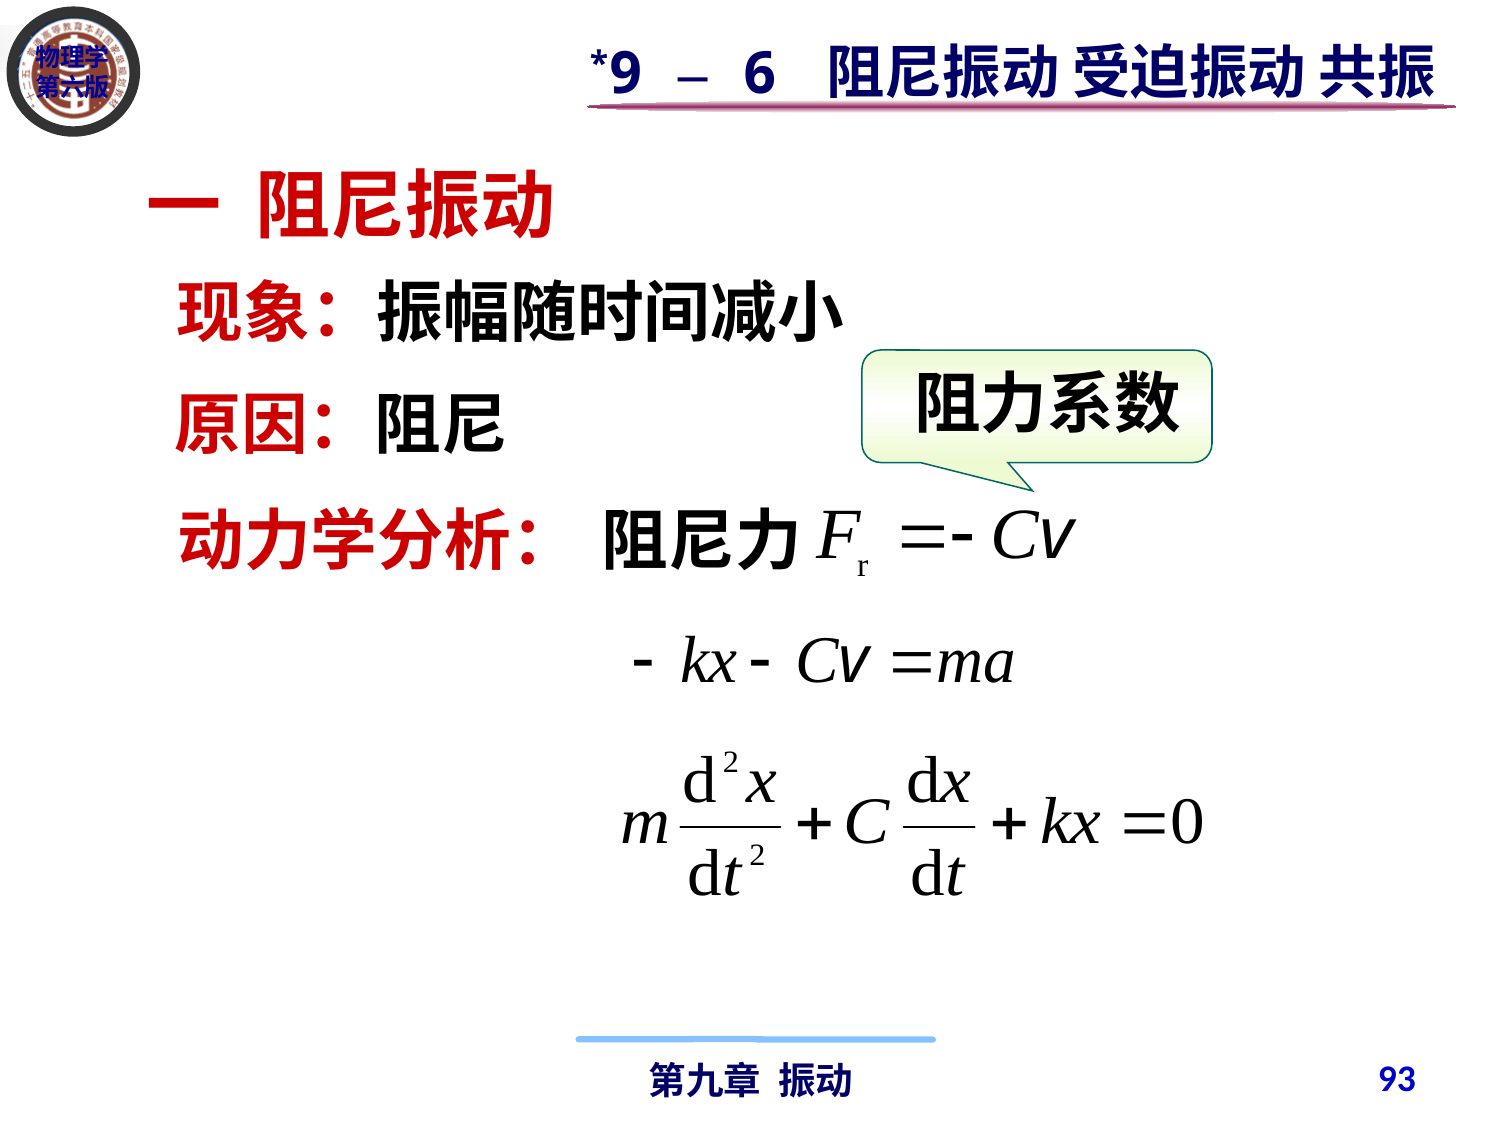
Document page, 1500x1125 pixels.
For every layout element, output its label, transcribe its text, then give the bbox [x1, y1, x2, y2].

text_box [612, 737, 1213, 907]
picture [17, 17, 129, 124]
text_box 一 阻尼振动 [62, 118, 738, 255]
text_box 现象：振幅随时间减小 [161, 262, 1000, 358]
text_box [624, 624, 1026, 697]
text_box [861, 337, 1250, 463]
text_box 动力学分析： [162, 490, 581, 585]
text_box 原因：阻尼 [159, 374, 860, 470]
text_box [586, 474, 1088, 588]
text_box [587, 99, 1457, 114]
text_box *9 – 6 阻尼振动 受迫振动 共振 [574, 27, 1488, 113]
